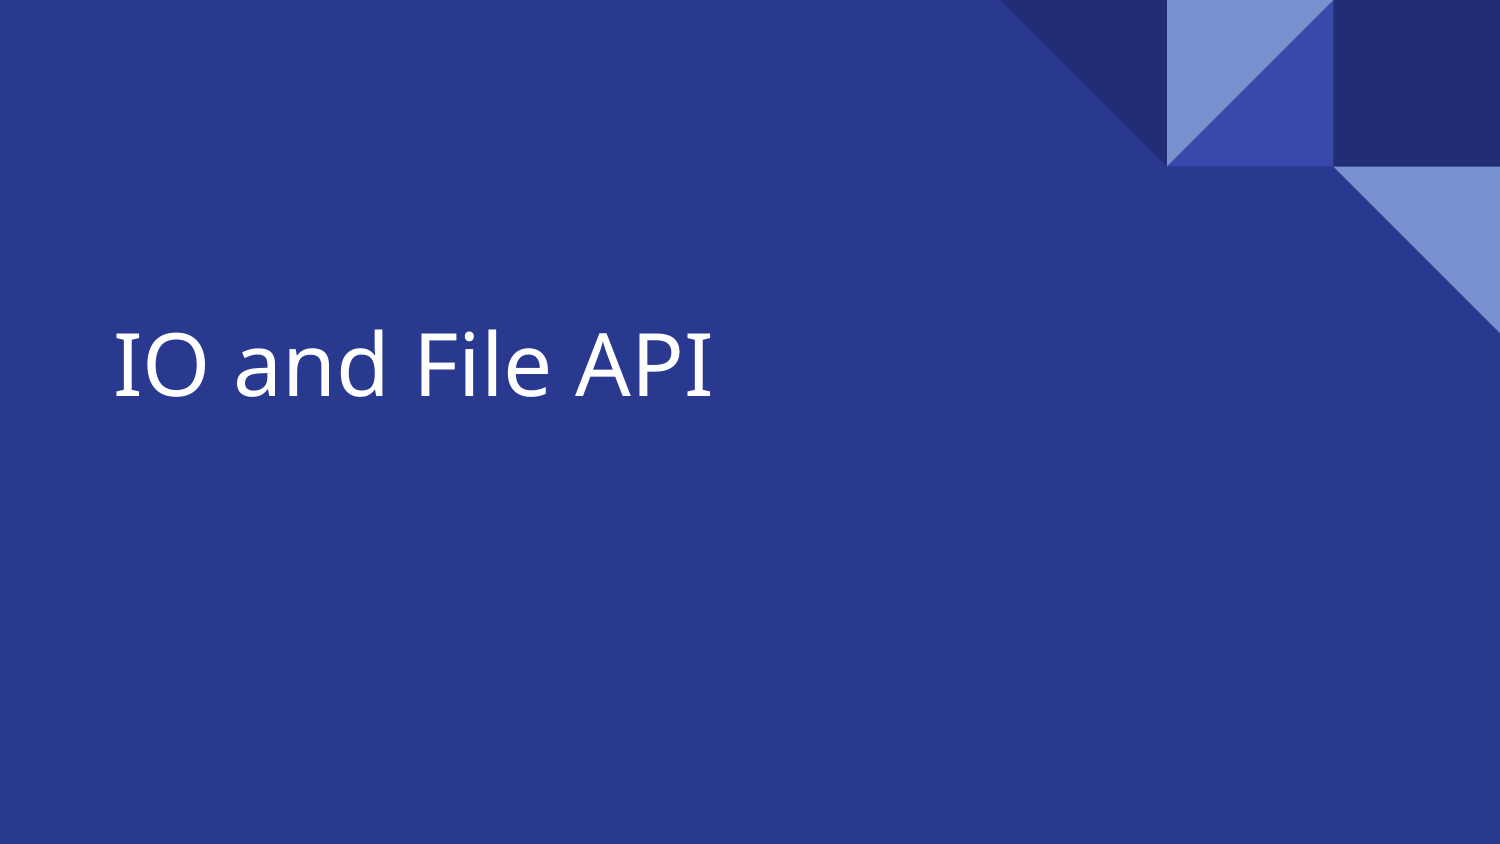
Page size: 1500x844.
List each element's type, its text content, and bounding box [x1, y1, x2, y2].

title IO and File API [98, 291, 1447, 429]
